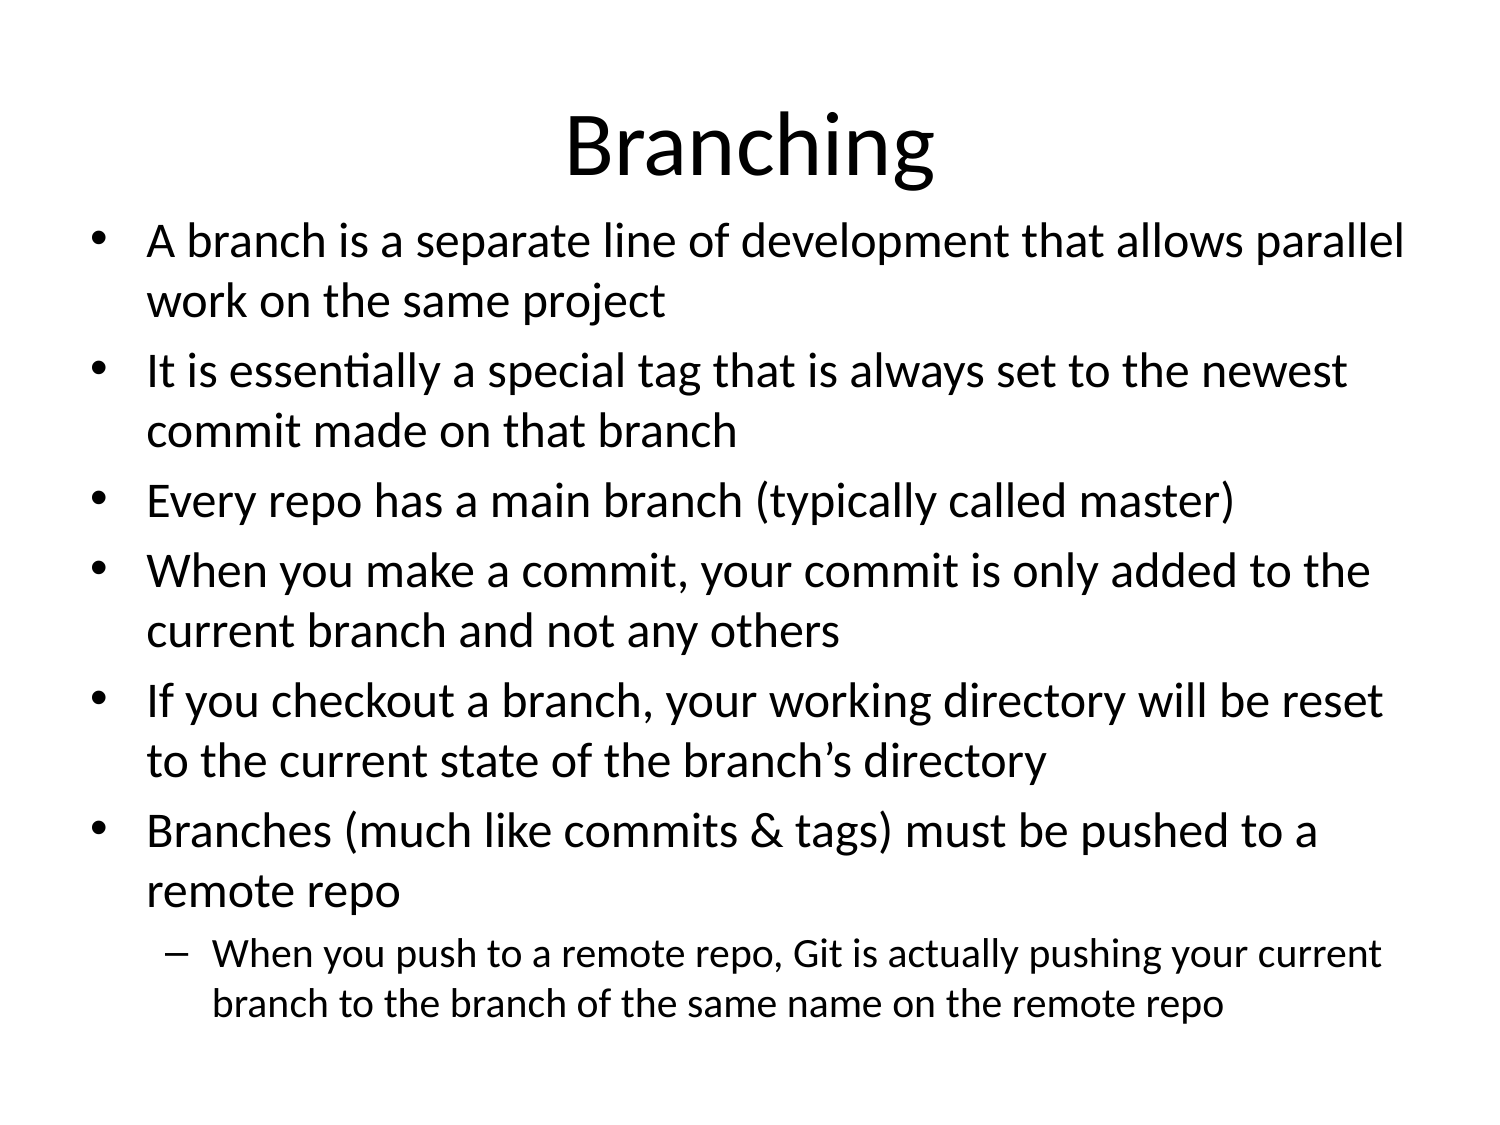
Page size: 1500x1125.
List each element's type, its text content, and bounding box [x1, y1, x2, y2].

list A branch is a separate line of development that allows parallel work on the same project It is essentially a special tag that is always set to the newest commit made on that branch Every repo has a main branch (typically called master) When you make a commit, your commit is only added to the current branch and not any others If you checkout a branch, your working directory will be reset to the current state of the branch’s directory Branches (much like commits & tags) must be pushed to a remote repo When you push to a remote repo, Git is actually pushing your current branch to the branch of the same name on the remote repo [75, 200, 1425, 1100]
title Branching [75, 45, 1425, 200]
